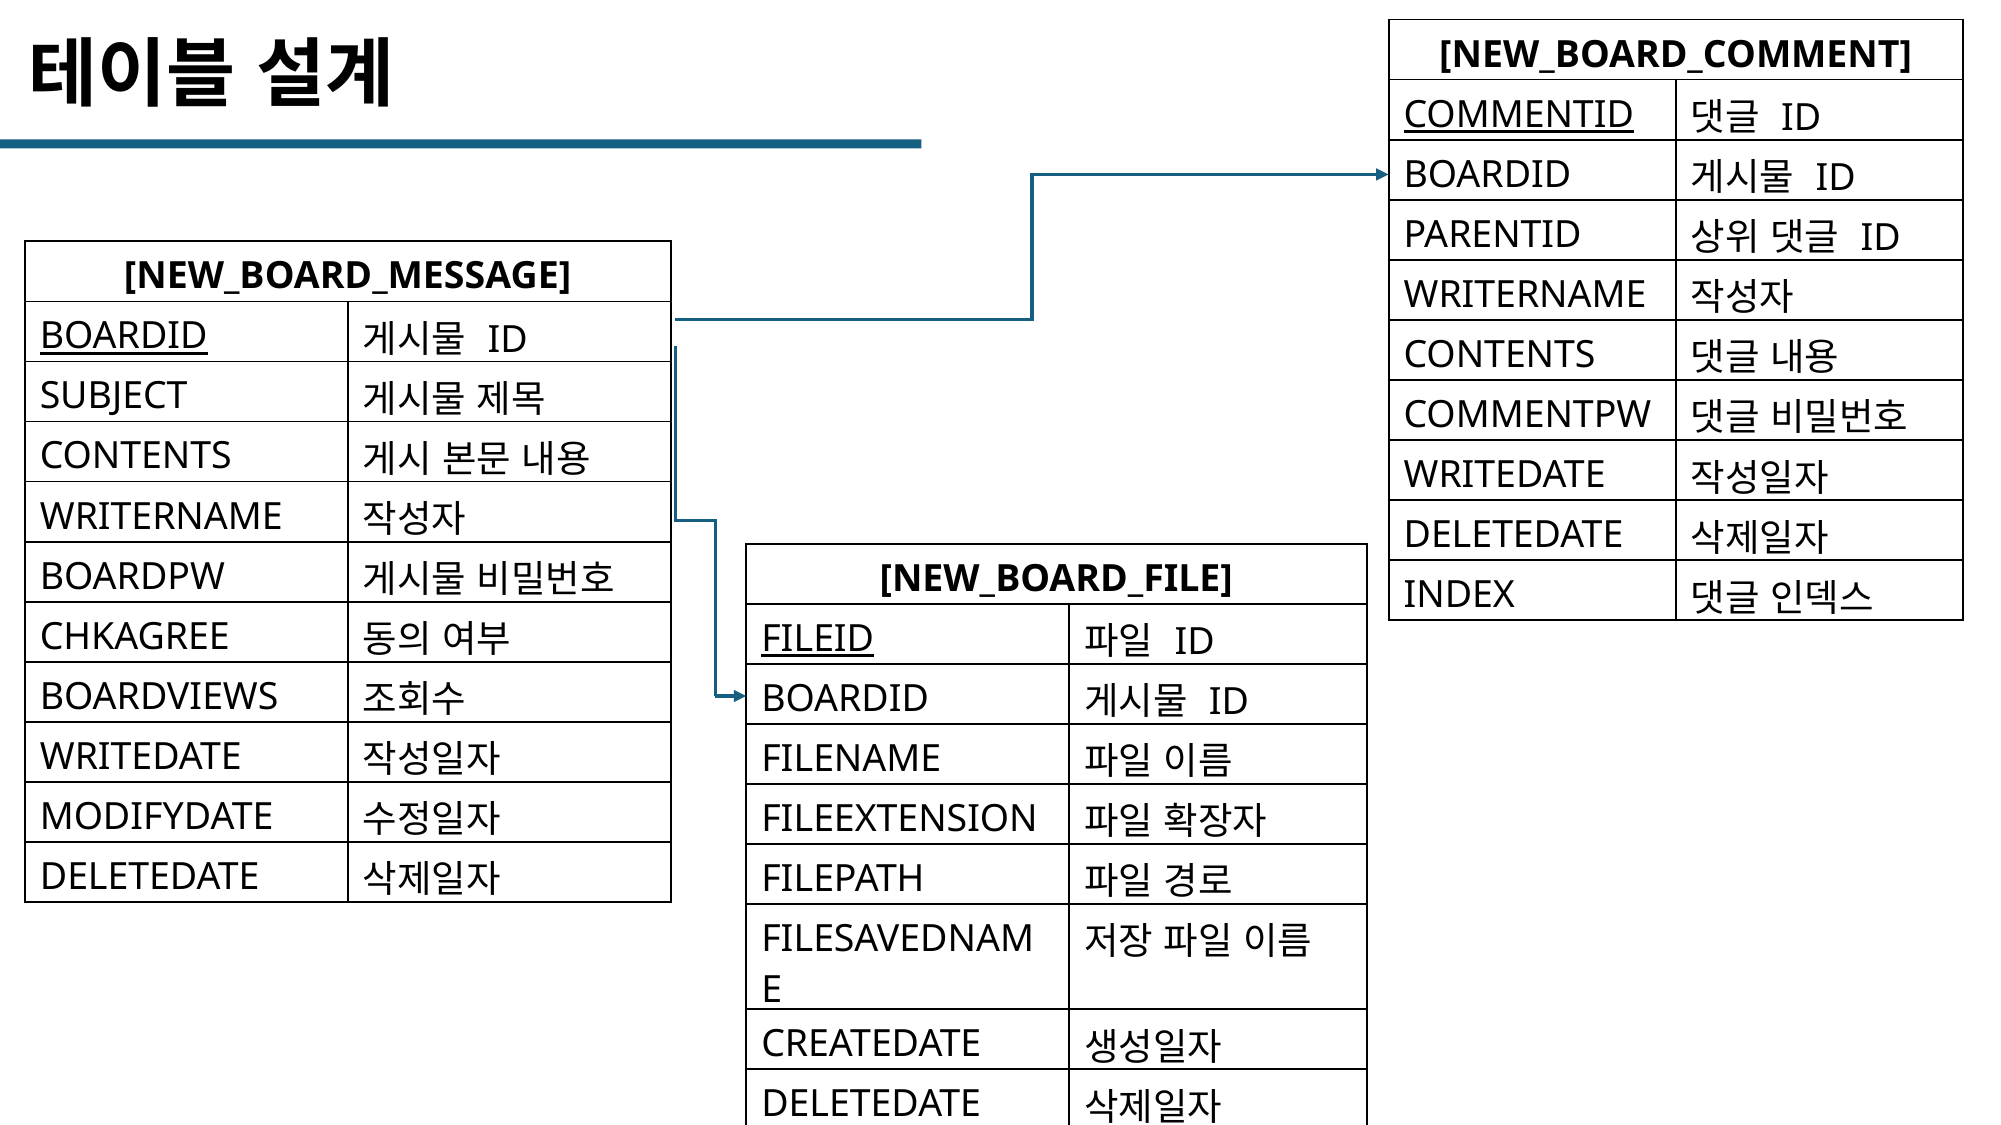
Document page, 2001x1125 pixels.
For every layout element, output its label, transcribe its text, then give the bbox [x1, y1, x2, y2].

table_cell 삭제일자 [349, 843, 670, 901]
table_cell 게시물 ID [1677, 141, 1962, 199]
table_cell COMMENTPW [1390, 381, 1675, 439]
table_cell INDEX [1390, 561, 1675, 619]
table_cell 게시물 ID [1070, 665, 1366, 723]
table_cell 파일 확장자 [1070, 785, 1366, 843]
text_box [0, 138, 923, 150]
table_cell COMMENTID [1390, 80, 1675, 139]
table_cell WRITERNAME [1390, 261, 1675, 319]
table_cell BOARDID [1390, 141, 1675, 199]
table_header [NEW_BOARD_FILE] [747, 545, 1366, 603]
table_cell 저장 파일 이름 [1070, 905, 1366, 1008]
table_cell 상위 댓글 ID [1677, 201, 1962, 259]
table_cell FILEEXTENSION [747, 785, 1068, 843]
table_cell 동의 여부 [349, 603, 670, 661]
table_cell BOARDVIEWS [26, 663, 347, 721]
table_cell WRITERNAME [26, 482, 347, 541]
table_cell DELETEDATE [747, 1070, 1068, 1125]
table_cell 게시물 비밀번호 [349, 543, 670, 601]
table_cell 작성일자 [1677, 441, 1962, 499]
table_cell 댓글 내용 [1677, 321, 1962, 379]
table_cell BOARDID [747, 665, 1068, 723]
table_cell BOARDPW [26, 543, 347, 601]
table_cell 파일 이름 [1070, 725, 1366, 783]
table_cell CONTENTS [1390, 321, 1675, 379]
table_cell FILESAVEDNAME [747, 905, 1068, 1008]
table_cell PARENTID [1390, 201, 1675, 259]
table_cell 댓글 인덱스 [1677, 561, 1962, 619]
table_cell 작성자 [1677, 261, 1962, 319]
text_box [674, 173, 1390, 320]
table_cell BOARDID [26, 302, 347, 361]
table_cell 삭제일자 [1677, 501, 1962, 559]
table_cell DELETEDATE [26, 843, 347, 901]
table_cell WRITEDATE [1390, 441, 1675, 499]
table_cell 작성일자 [349, 723, 670, 781]
table_cell 삭제일자 [1070, 1070, 1366, 1125]
table_cell CREATEDATE [747, 1010, 1068, 1068]
table_cell 게시 본문 내용 [349, 422, 670, 481]
table_cell FILEPATH [747, 845, 1068, 903]
table_cell CHKAGREE [26, 603, 347, 661]
table_cell 게시물 ID [349, 302, 670, 361]
table_cell 댓글 비밀번호 [1677, 381, 1962, 439]
table_cell 작성자 [349, 482, 670, 541]
text_box 테이블 설계 [13, 18, 631, 124]
table_cell MODIFYDATE [26, 783, 347, 841]
table_cell 파일 경로 [1070, 845, 1366, 903]
table_cell WRITEDATE [26, 723, 347, 781]
table_cell FILEID [747, 605, 1068, 663]
table_cell DELETEDATE [1390, 501, 1675, 559]
table_cell 게시물 제목 [349, 362, 670, 421]
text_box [519, 500, 872, 542]
table_cell 수정일자 [349, 783, 670, 841]
table_cell 파일 ID [1070, 605, 1366, 663]
table_header [NEW_BOARD_MESSAGE] [26, 242, 670, 301]
table_cell SUBJECT [26, 362, 347, 421]
table_cell 조회수 [349, 663, 670, 721]
table_cell CONTENTS [26, 422, 347, 481]
table_header [NEW_BOARD_COMMENT] [1390, 20, 1962, 79]
table_cell FILENAME [747, 725, 1068, 783]
table_cell 댓글 ID [1677, 80, 1962, 139]
table_cell 생성일자 [1070, 1010, 1366, 1068]
